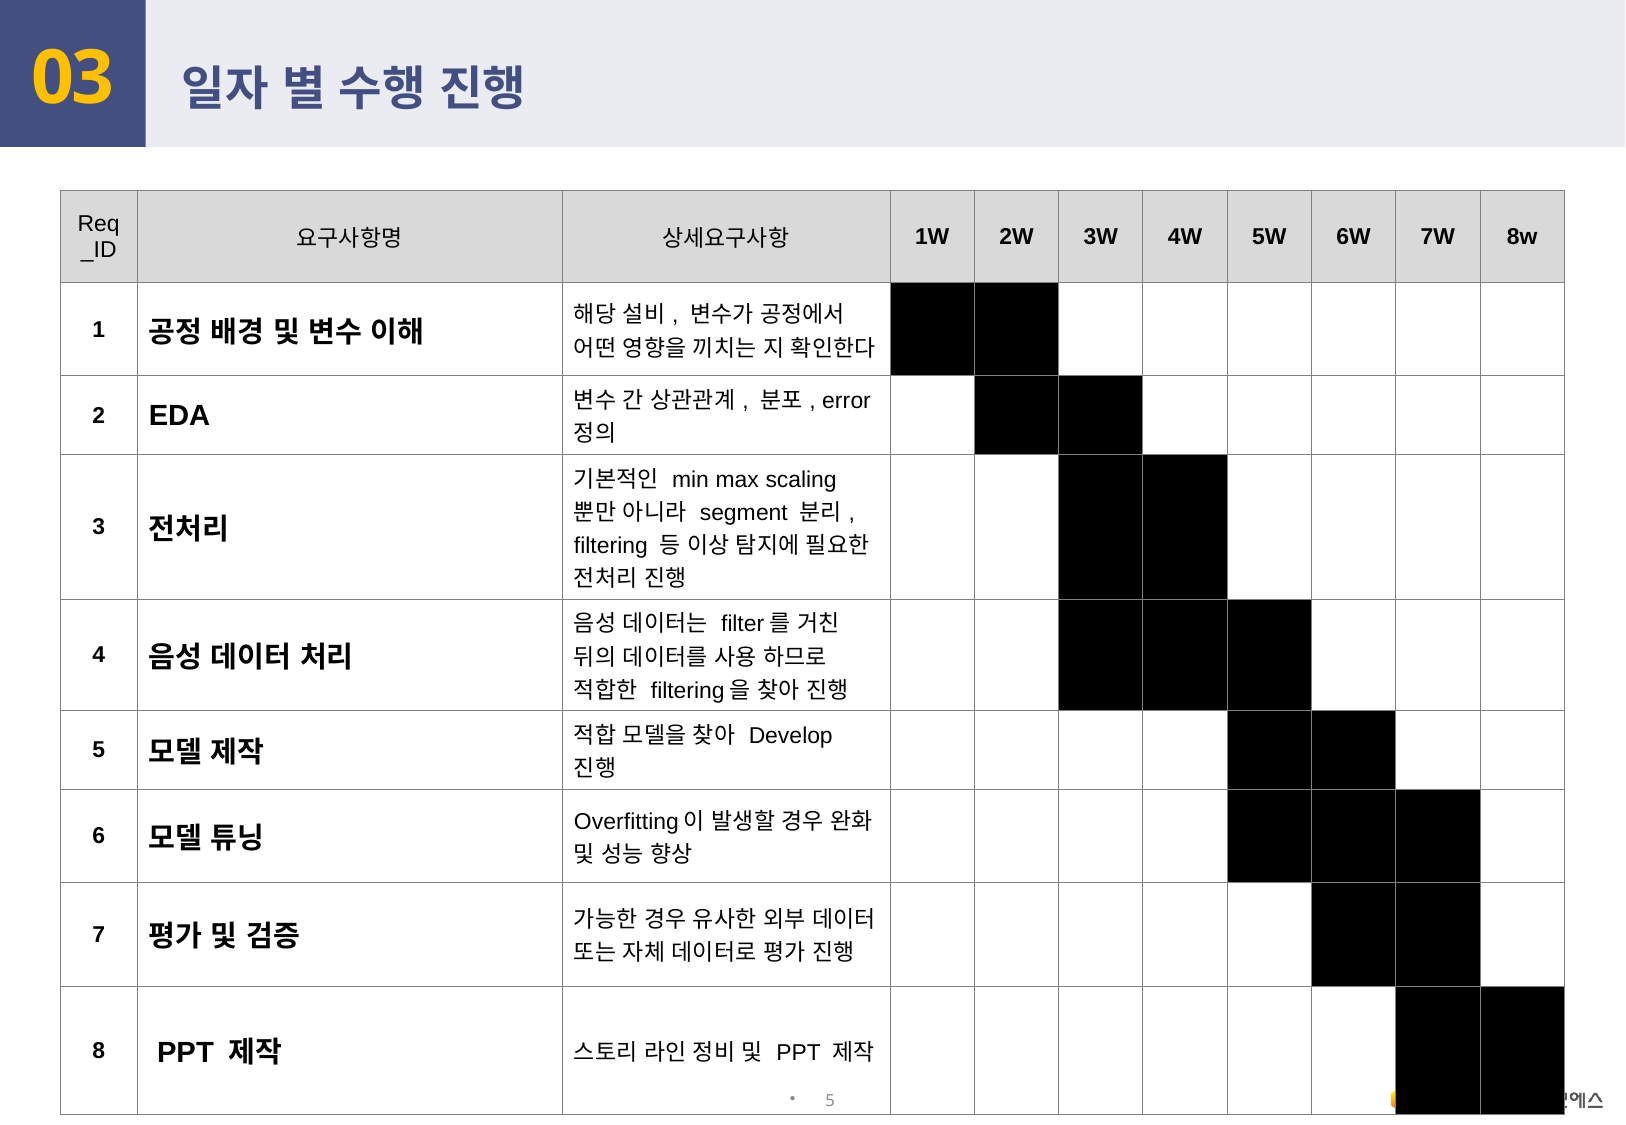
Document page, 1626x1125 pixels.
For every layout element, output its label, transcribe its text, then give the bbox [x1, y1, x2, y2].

table_cell [975, 455, 1058, 599]
table_cell [1396, 455, 1480, 599]
picture [1387, 1076, 1613, 1121]
table_cell 공정 배경 및 변수 이해 [138, 283, 562, 375]
table_cell 6 [61, 790, 137, 882]
table_cell [975, 987, 1058, 1114]
table_header 상세요구사항 [563, 191, 890, 282]
table_header Req_ID [61, 191, 137, 282]
table_cell [1481, 455, 1564, 599]
table_cell [1312, 711, 1395, 789]
table_cell [1228, 711, 1311, 789]
table_header 요구사항명 [138, 191, 562, 282]
table_cell [1059, 987, 1142, 1114]
table_cell EDA [138, 376, 562, 454]
table_header 8w [1481, 191, 1564, 282]
table_cell [1481, 790, 1564, 882]
table_cell 전처리 [138, 455, 562, 599]
table_cell [1396, 987, 1480, 1114]
table_cell 음성 데이터 처리 [138, 600, 562, 710]
table_header 4W [1143, 191, 1227, 282]
table_cell 모델 제작 [138, 711, 562, 789]
table_cell 7 [61, 883, 137, 986]
table_cell [1059, 283, 1142, 375]
table_cell [1396, 283, 1480, 375]
table_cell 해당 설비, 변수가 공정에서 어떤 영향을 끼치는 지 확인한다 [563, 283, 890, 375]
table_cell [1481, 283, 1564, 375]
table_cell [1059, 376, 1142, 454]
table_cell [1396, 600, 1480, 710]
table_header 7W [1396, 191, 1480, 282]
table_cell [1228, 455, 1311, 599]
table_cell [1312, 600, 1395, 710]
table_cell [891, 600, 974, 710]
table_cell [1481, 987, 1564, 1114]
table_cell 스토리 라인 정비 및 PPT 제작 [563, 987, 890, 1114]
table_cell [1143, 711, 1227, 789]
table_cell [1312, 987, 1395, 1114]
table_cell [1059, 711, 1142, 789]
table_cell [1143, 376, 1227, 454]
table_cell [1481, 376, 1564, 454]
table_cell [1228, 883, 1311, 986]
table_cell [1143, 600, 1227, 710]
table_cell [1228, 790, 1311, 882]
table_cell [975, 283, 1058, 375]
table_cell [1228, 987, 1311, 1114]
table_cell [1059, 883, 1142, 986]
table_header 6W [1312, 191, 1395, 282]
table_cell PPT 제작 [138, 987, 562, 1114]
table_header 1W [891, 191, 974, 282]
table_cell [891, 987, 974, 1114]
table_cell [975, 600, 1058, 710]
table_cell [1312, 883, 1395, 986]
table_cell [1059, 455, 1142, 599]
table_cell [891, 283, 974, 375]
table_cell [1312, 455, 1395, 599]
table_cell 2 [61, 376, 137, 454]
table_cell [1143, 283, 1227, 375]
table_cell [1312, 283, 1395, 375]
table_cell [1396, 883, 1480, 986]
list 03 [21, 24, 125, 123]
table_cell 적합 모델을 찾아 Develop 진행 [563, 711, 890, 789]
table_cell [1143, 987, 1227, 1114]
table_cell [1059, 600, 1142, 710]
table_cell [1059, 790, 1142, 882]
table_cell [891, 790, 974, 882]
table_cell [1143, 883, 1227, 986]
title 일자 별 수행 진행 [166, 50, 1173, 123]
table_cell [1228, 600, 1311, 710]
table_cell [1481, 711, 1564, 789]
table_cell 4 [61, 600, 137, 710]
table_cell 8 [61, 987, 137, 1114]
table_cell 모델 튜닝 [138, 790, 562, 882]
table_cell [1396, 790, 1480, 882]
table_cell [1228, 283, 1311, 375]
table_cell 1 [61, 283, 137, 375]
table_cell [891, 711, 974, 789]
table_cell 3 [61, 455, 137, 599]
table_cell [891, 883, 974, 986]
table_cell 기본적인 min max scaling 뿐만 아니라 segment 분리, filtering 등 이상 탐지에 필요한 전처리 진행 [563, 455, 890, 599]
table_cell 가능한 경우 유사한 외부 데이터 또는 자체 데이터로 평가 진행 [563, 883, 890, 986]
table_cell [1396, 376, 1480, 454]
table_cell 5 [61, 711, 137, 789]
table_cell [975, 790, 1058, 882]
table_cell [975, 711, 1058, 789]
table_cell [1481, 600, 1564, 710]
table_cell [975, 883, 1058, 986]
table_header 2W [975, 191, 1058, 282]
table_cell [1312, 790, 1395, 882]
table_cell [1143, 790, 1227, 882]
table_cell [975, 376, 1058, 454]
table_cell 평가 및 검증 [138, 883, 562, 986]
table_cell [1396, 711, 1480, 789]
table_cell 음성 데이터는 filter를 거친 뒤의 데이터를 사용 하므로 적합한 filtering을 찾아 진행 [563, 600, 890, 710]
table_cell [891, 455, 974, 599]
table_cell Overfitting이 발생할 경우 완화 및 성능 향상 [563, 790, 890, 882]
table_cell 변수 간 상관관계, 분포, error 정의 [563, 376, 890, 454]
table_cell [1312, 376, 1395, 454]
table_header 3W [1059, 191, 1142, 282]
table_cell [891, 376, 974, 454]
table_cell [1228, 376, 1311, 454]
table_cell [1143, 455, 1227, 599]
table_cell [1481, 883, 1564, 986]
table_header 5W [1228, 191, 1311, 282]
